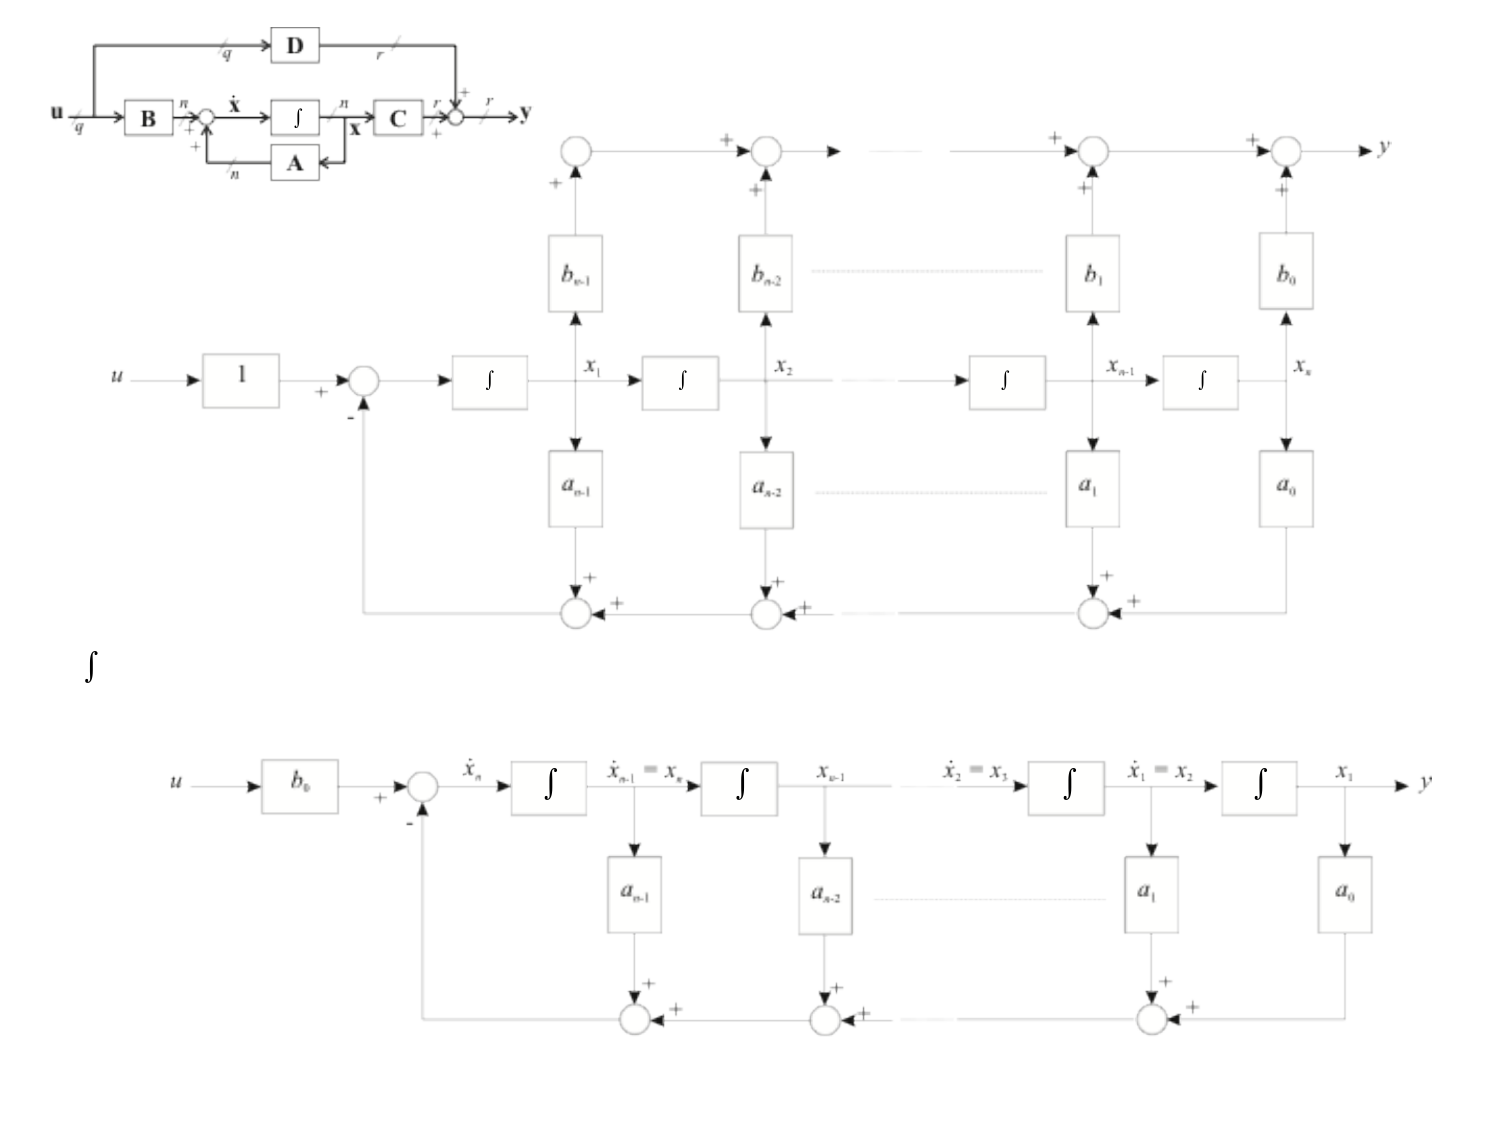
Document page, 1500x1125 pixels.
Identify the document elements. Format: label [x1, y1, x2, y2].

text_box [108, 130, 1392, 633]
text_box [167, 756, 1433, 1039]
text_box [73, 650, 109, 688]
text_box [47, 27, 534, 184]
